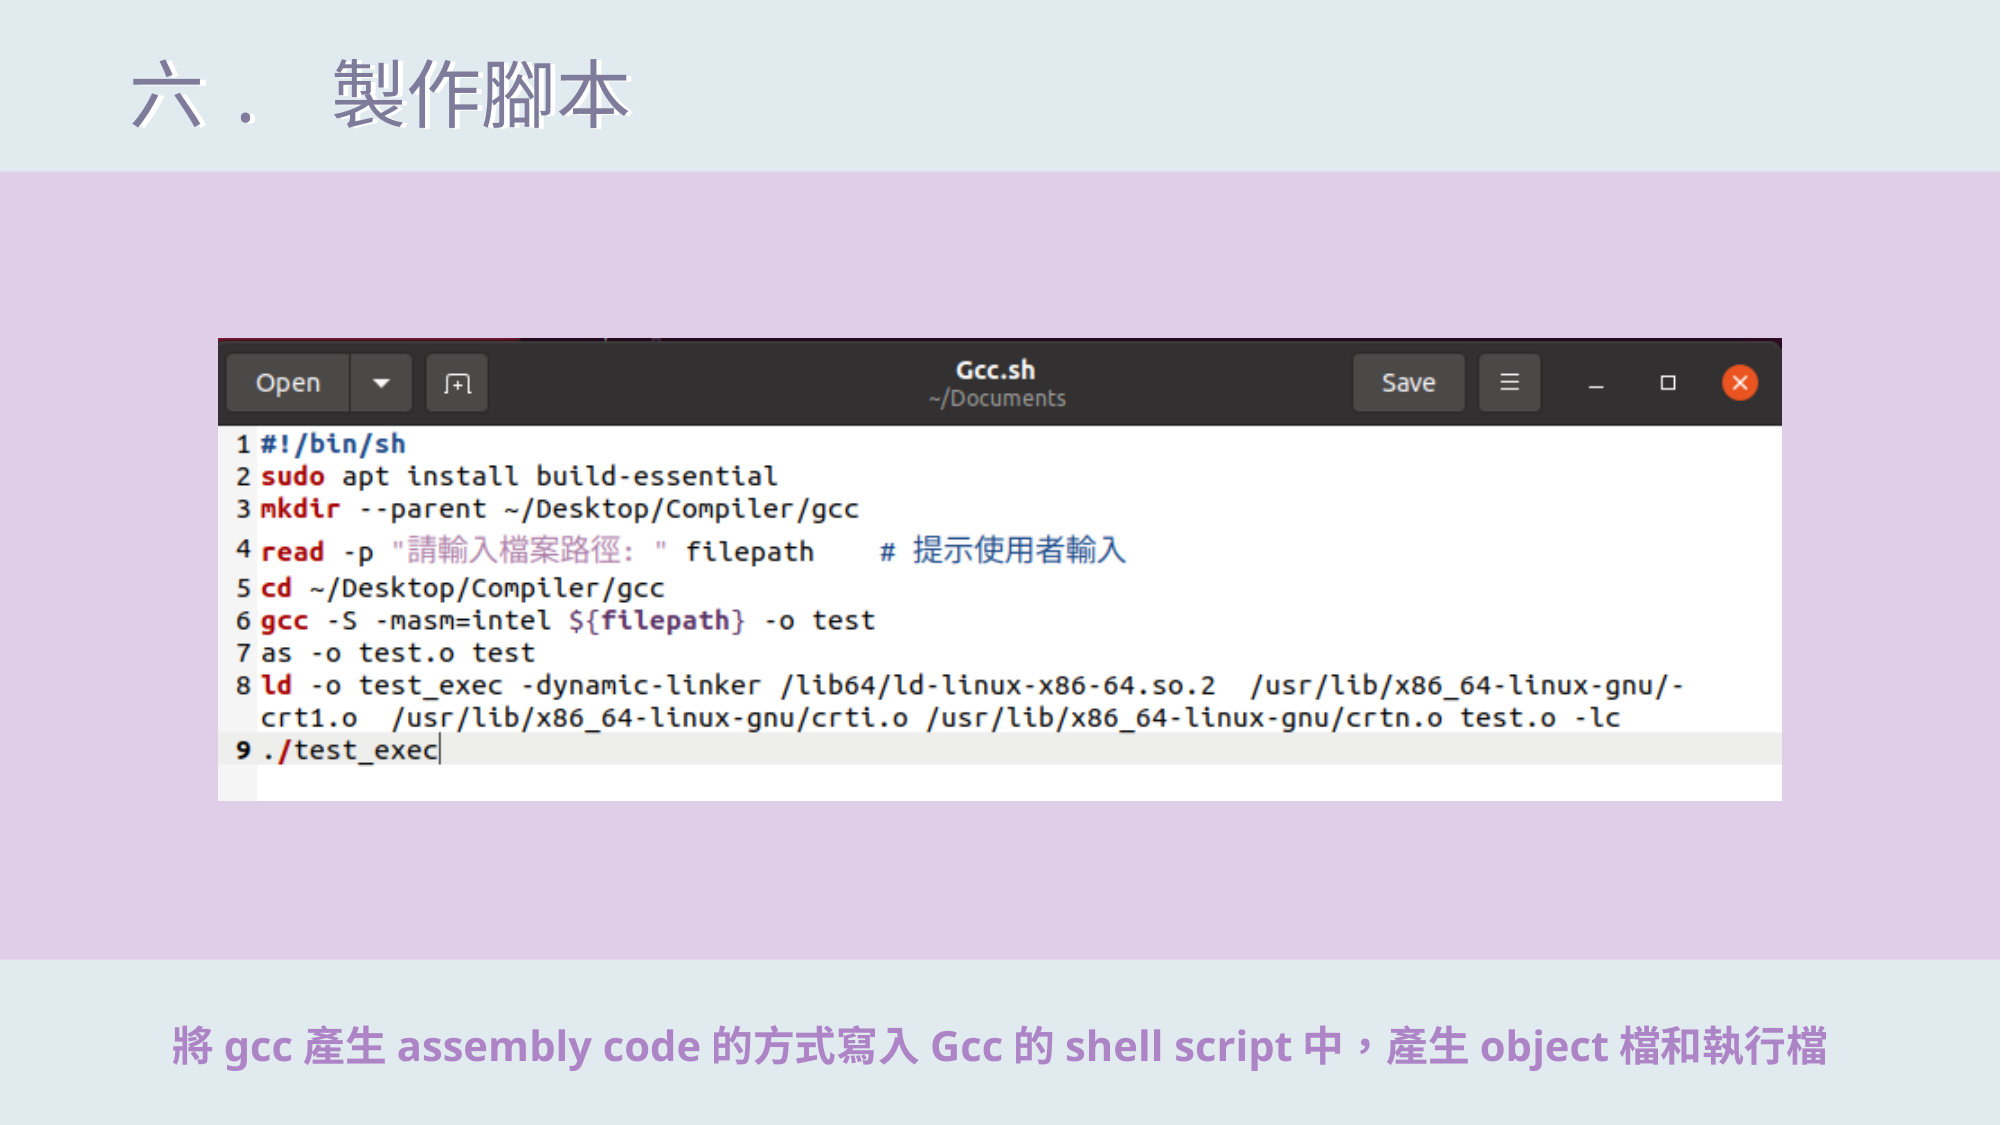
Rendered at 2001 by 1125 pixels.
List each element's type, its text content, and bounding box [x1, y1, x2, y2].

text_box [115, 40, 1214, 148]
text_box [0, 958, 2000, 1125]
text_box 將gcc產生assembly code的方式寫入Gcc的shell script中，產生object檔和執行檔 [107, 1012, 1893, 1078]
text_box [0, 0, 2000, 173]
picture [218, 338, 1782, 802]
